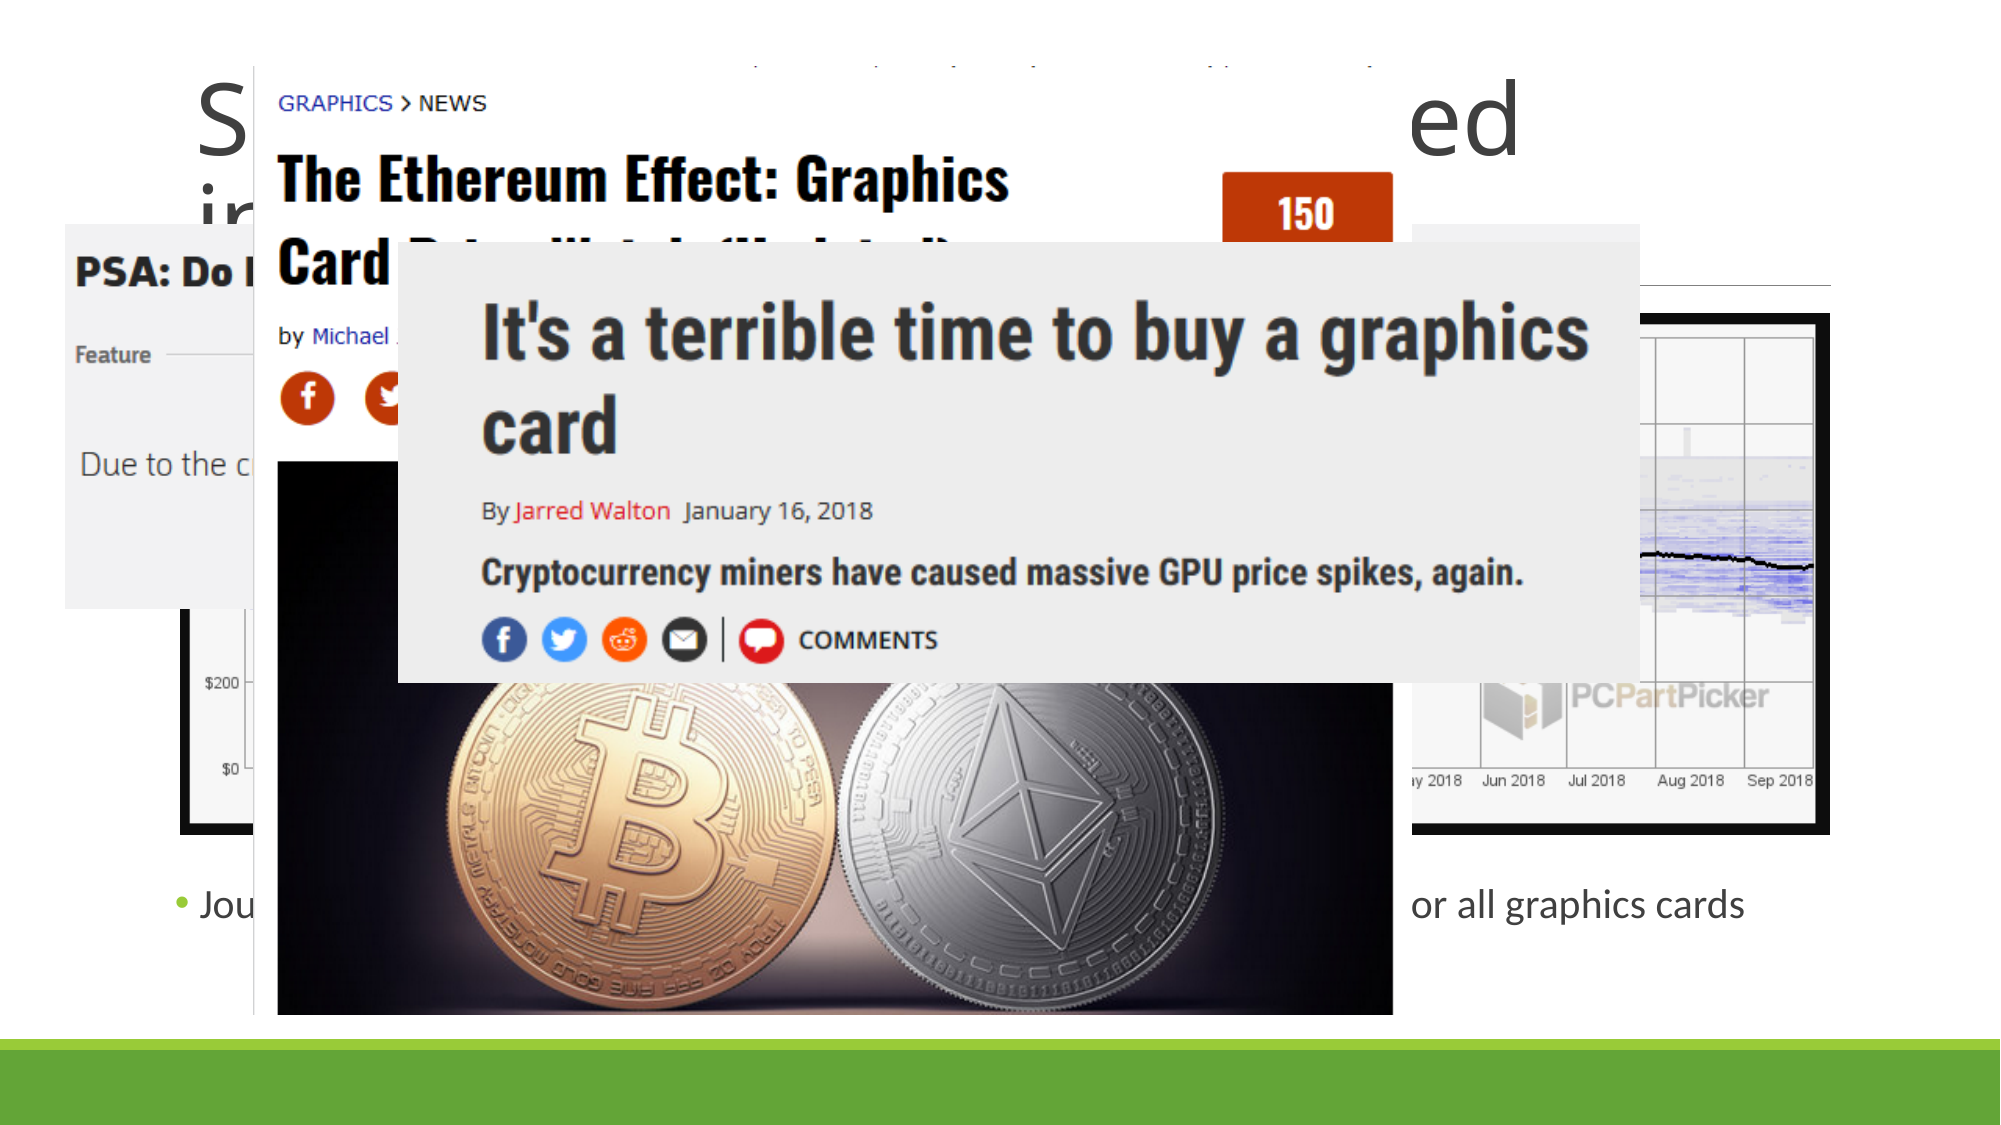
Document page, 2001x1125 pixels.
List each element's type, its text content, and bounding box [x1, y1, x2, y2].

list Journalists believe that the rise in Bitcoin prices increased the demand for all graphics cards [174, 874, 1825, 1040]
picture [64, 65, 1831, 1015]
title Should Bitcoin be an isolated incident [180, 47, 1830, 285]
